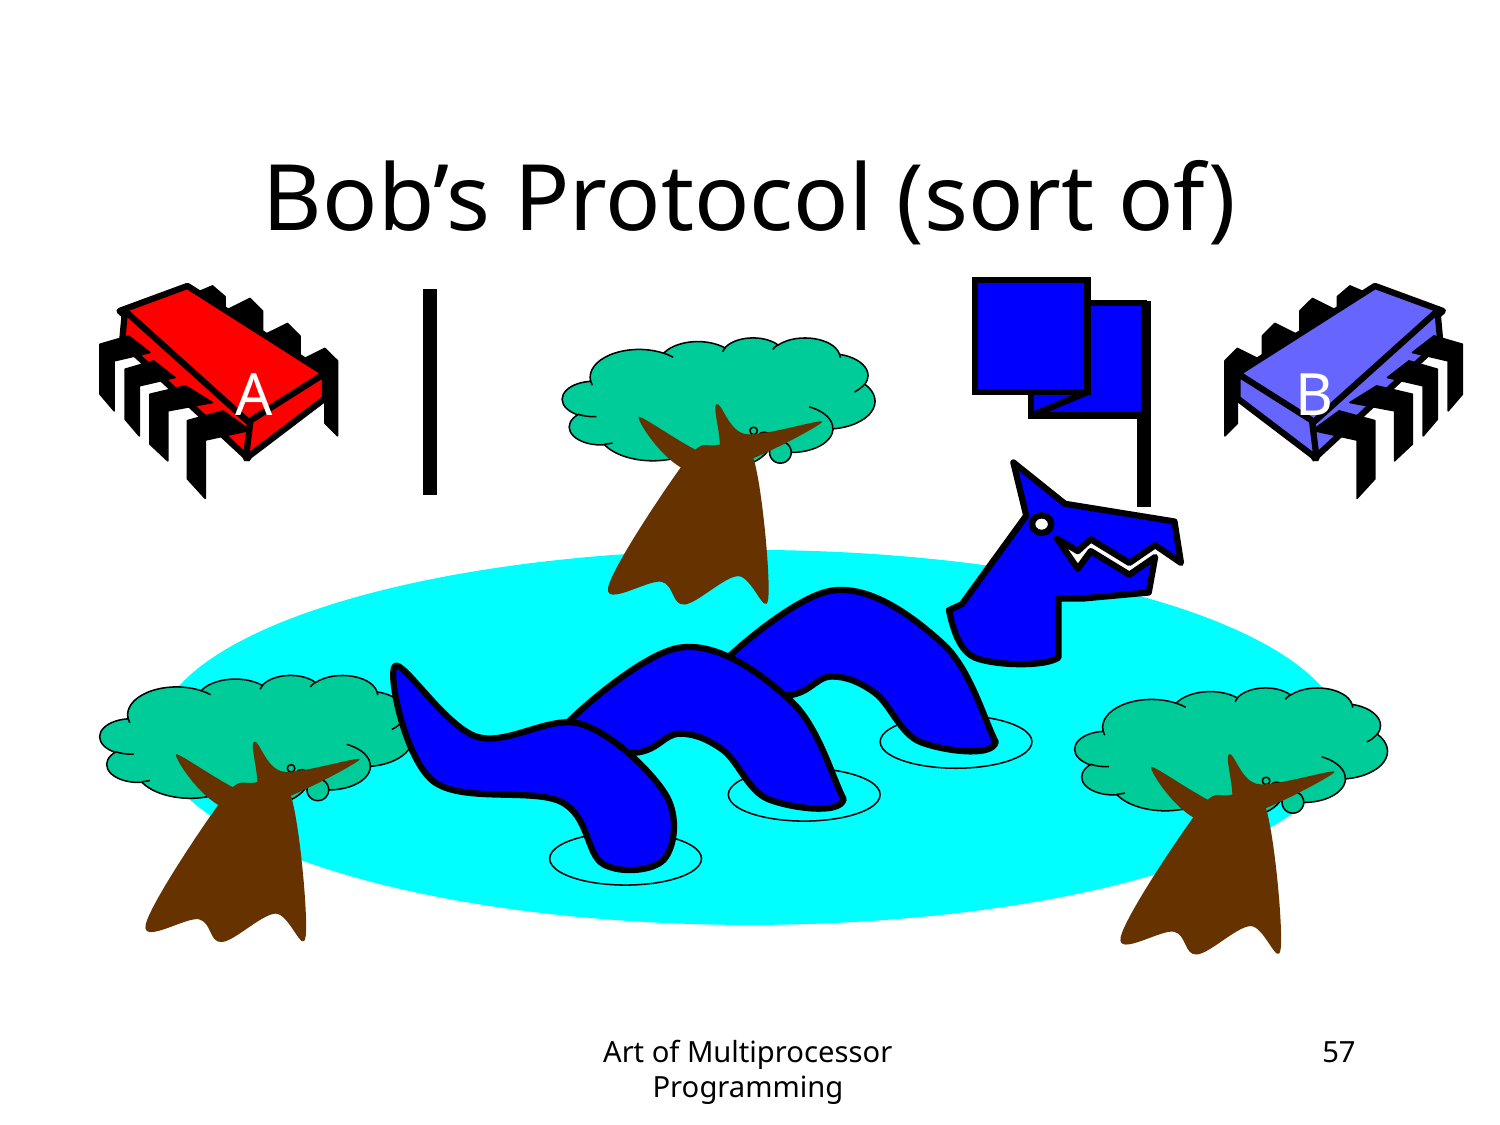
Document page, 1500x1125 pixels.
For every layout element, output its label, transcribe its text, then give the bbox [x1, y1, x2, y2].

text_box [1224, 285, 1463, 499]
text_box [393, 665, 407, 673]
text_box [568, 646, 844, 809]
text_box [729, 598, 996, 752]
title Bob’s Protocol (sort of) [112, 99, 1388, 288]
text_box [425, 291, 435, 493]
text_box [99, 285, 338, 499]
text_box [192, 560, 761, 738]
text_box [1074, 687, 1388, 970]
text_box [948, 514, 1181, 665]
text_box [416, 554, 1320, 925]
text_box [99, 674, 413, 957]
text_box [562, 337, 876, 619]
text_box [880, 717, 1032, 769]
text_box Art of Multiprocessor Programming [510, 1025, 986, 1101]
text_box [549, 836, 702, 886]
text_box [728, 770, 881, 822]
text_box [416, 682, 675, 871]
text_box ‹#› [1058, 1025, 1371, 1101]
text_box [1031, 515, 1052, 534]
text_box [974, 279, 1149, 505]
